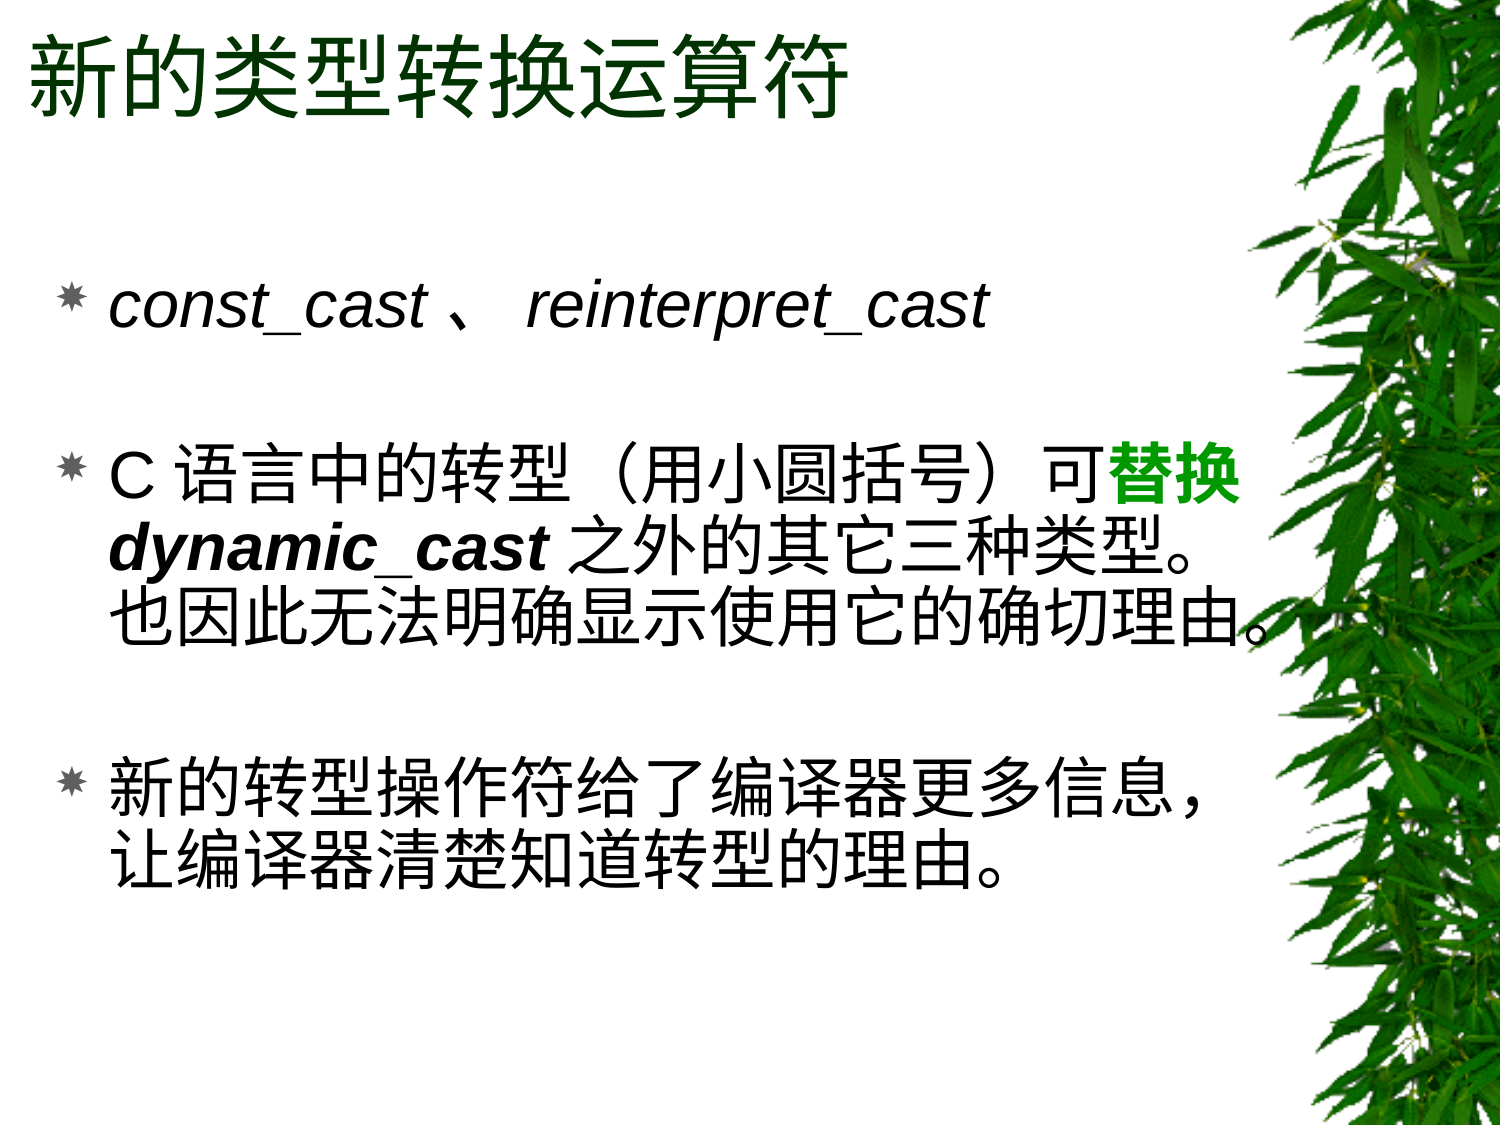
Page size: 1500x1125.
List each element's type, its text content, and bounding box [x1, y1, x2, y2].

list const_cast、reinterpret_cast C语言中的转型（用小圆括号）可替换dynamic_cast之外的其它三种类型。也因此无法明确显示使用它的确切理由。 新的转型操作符给了编译器更多信息，让编译器清楚知道转型的理由。 [37, 262, 1275, 938]
title 新的类型转换运算符 [12, 12, 1238, 138]
picture [1206, 0, 1500, 1125]
